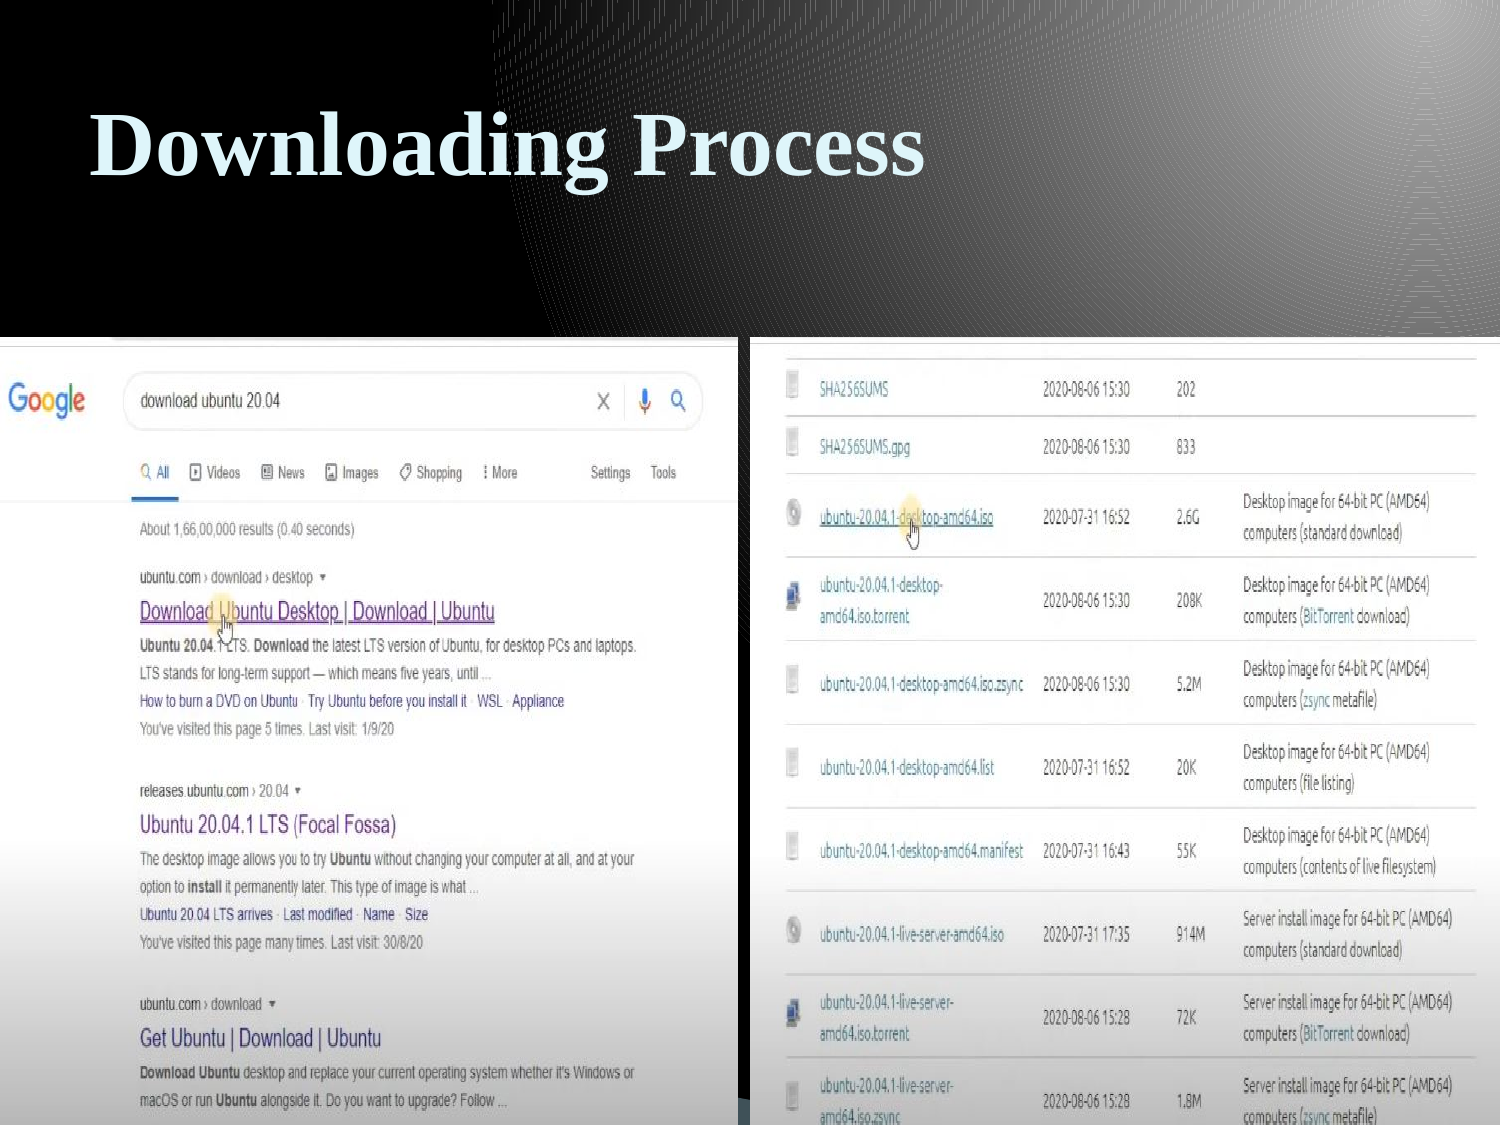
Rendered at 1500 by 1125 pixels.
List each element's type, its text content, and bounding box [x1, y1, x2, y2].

title Downloading Process [75, 45, 1425, 233]
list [0, 337, 738, 1125]
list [749, 337, 1500, 1125]
